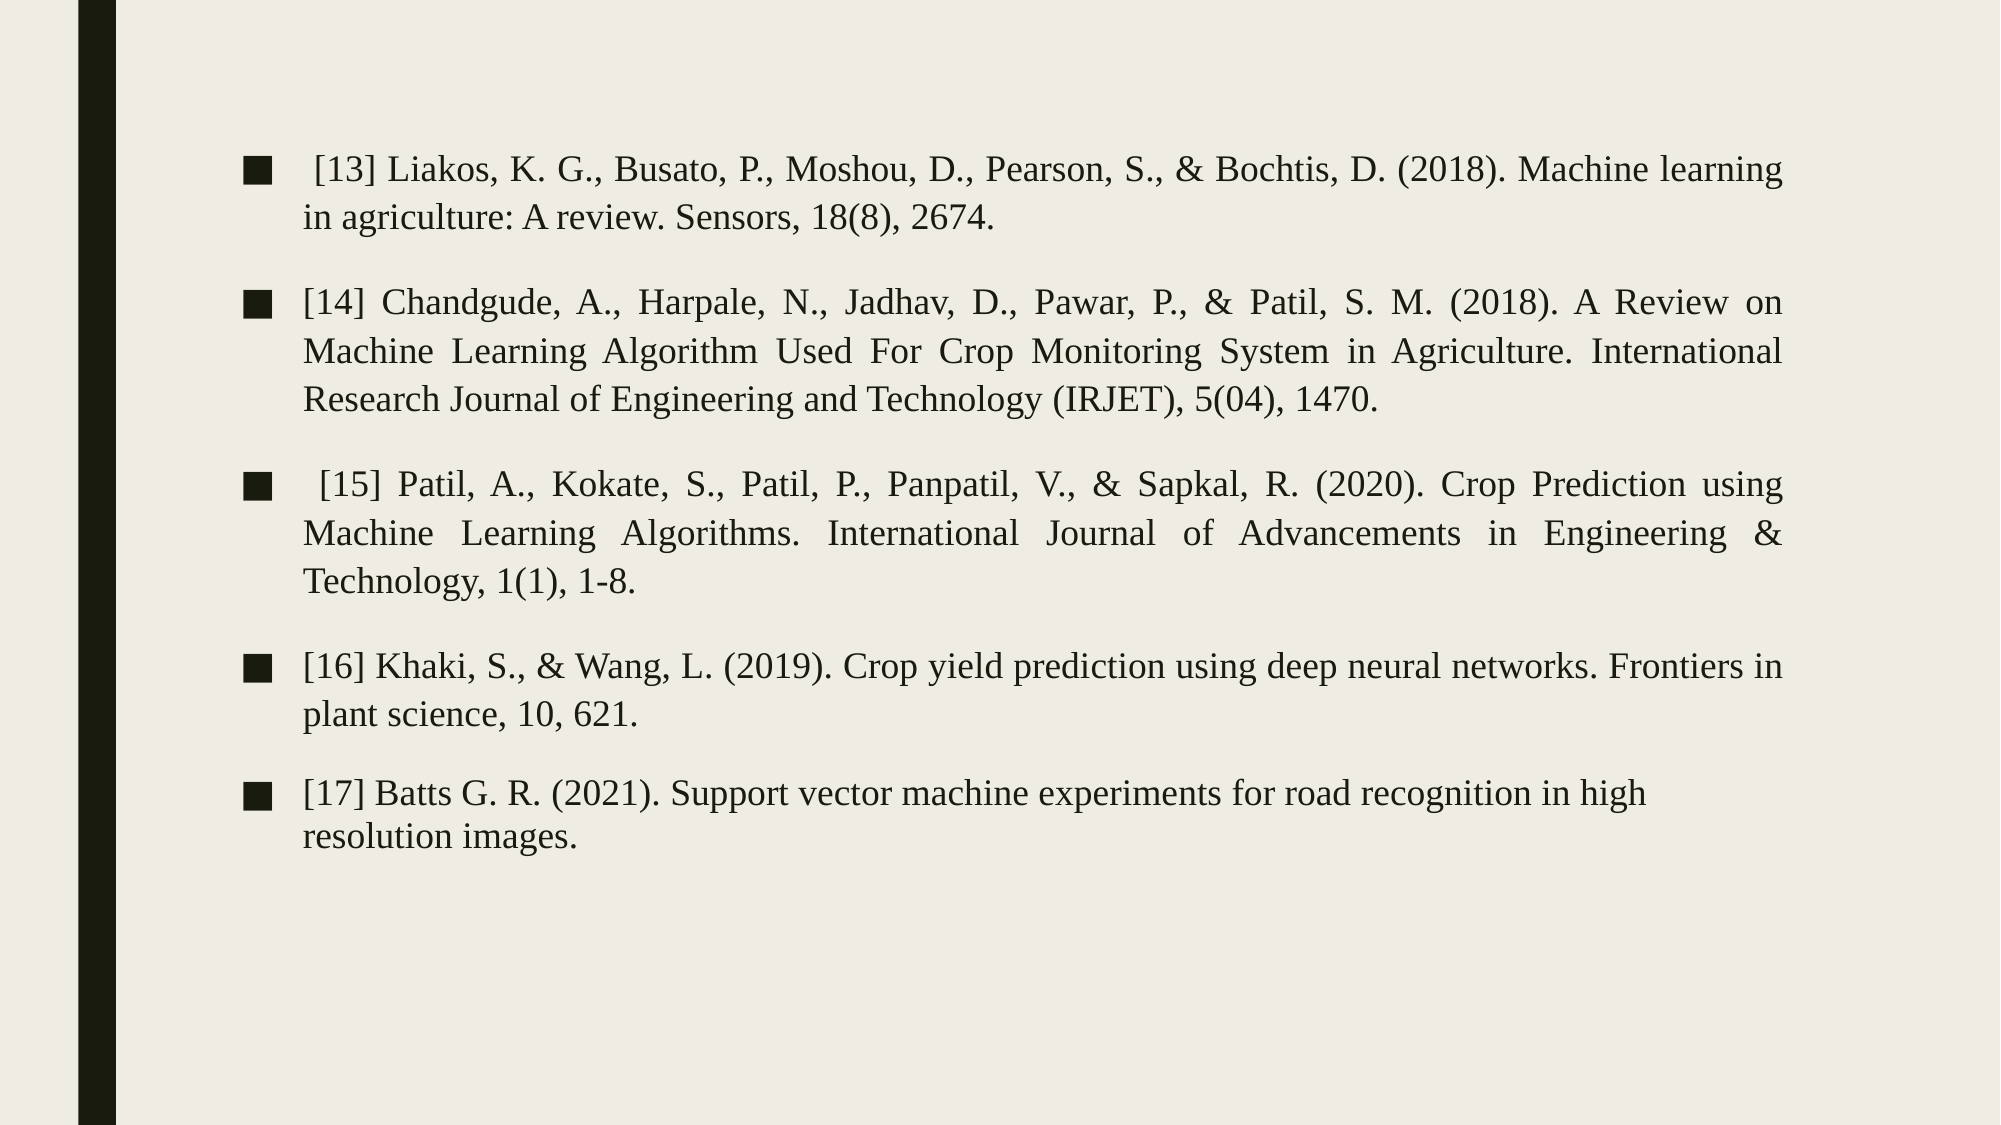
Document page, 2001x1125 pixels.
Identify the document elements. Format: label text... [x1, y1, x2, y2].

list [13] Liakos, K. G., Busato, P., Moshou, D., Pearson, S., & Bochtis, D. (2018). Machine learning in agriculture: A review. Sensors, 18(8), 2674. [14] Chandgude, A., Harpale, N., Jadhav, D., Pawar, P., & Patil, S. M. (2018). A Review on Machine Learning Algorithm Used For Crop Monitoring System in Agriculture. International Research Journal of Engineering and Technology (IRJET), 5(04), 1470. [15] Patil, A., Kokate, S., Patil, P., Panpatil, V., & Sapkal, R. (2020). Crop Prediction using Machine Learning Algorithms. International Journal of Advancements in Engineering & Technology, 1(1), 1-8. [16] Khaki, S., & Wang, L. (2019). Crop yield prediction using deep neural networks. Frontiers in plant science, 10, 621. [17] Batts G. R. (2021). Support vector machine experiments for road recognition in high resolution images. [225, 133, 1800, 1054]
